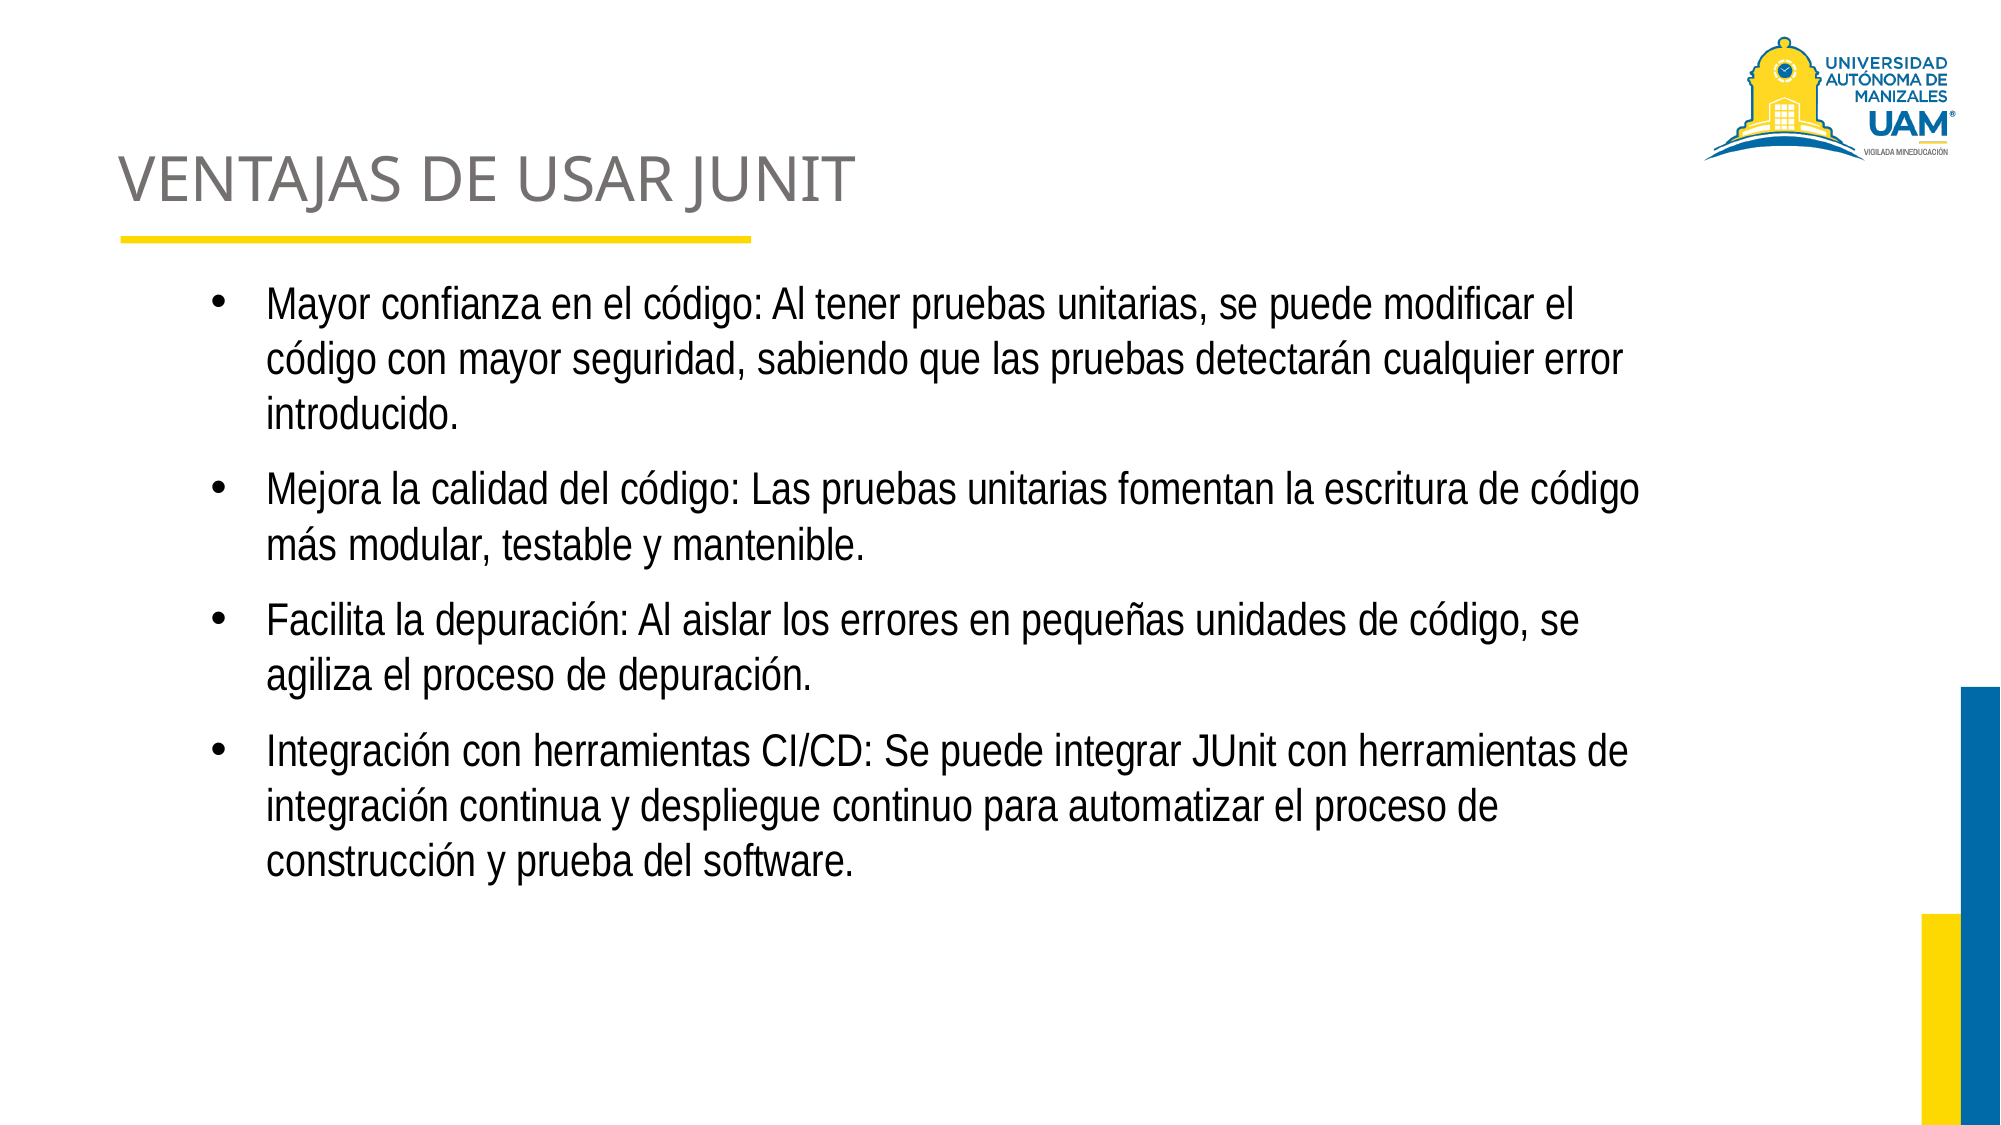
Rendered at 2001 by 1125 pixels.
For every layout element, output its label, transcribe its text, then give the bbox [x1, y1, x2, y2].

title VENTAJAS DE USAR JUNIT [103, 96, 1829, 267]
list Mayor confianza en el código: Al tener pruebas unitarias, se puede modificar el código con mayor seguridad, sabiendo que las pruebas detectarán cualquier error introducido. Mejora la calidad del código: Las pruebas unitarias fomentan la escritura de código más modular, testable y mantenible. Facilita la depuración: Al aislar los errores en pequeñas unidades de código, se agiliza el proceso de depuración. Integración con herramientas CI/CD: Se puede integrar JUnit con herramientas de integración continua y despliegue continuo para automatizar el proceso de construcción y prueba del software. [120, 265, 1703, 1107]
text_box [120, 236, 752, 244]
picture [1683, 13, 1976, 184]
